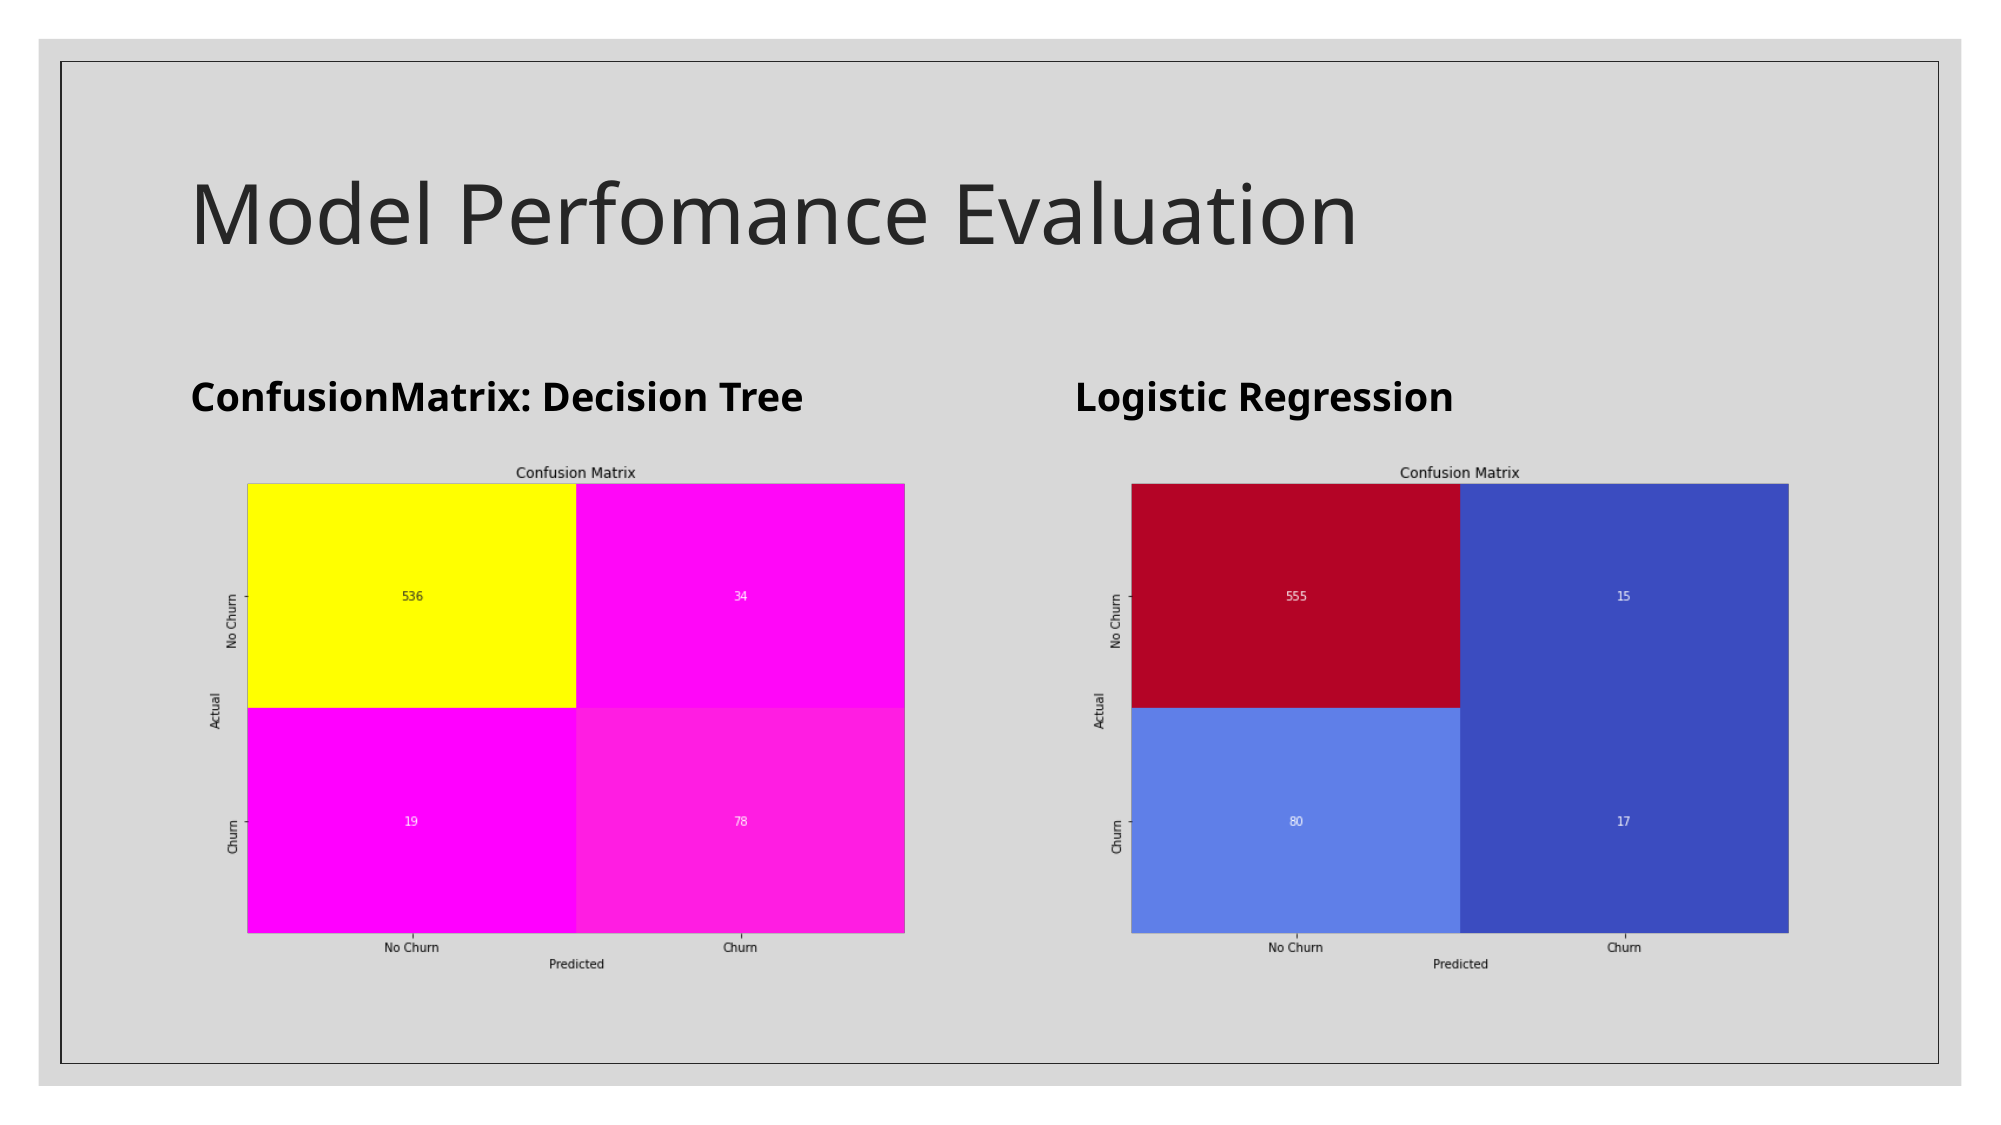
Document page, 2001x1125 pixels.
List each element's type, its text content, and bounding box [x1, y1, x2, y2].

list Logistic Regression [1059, 340, 1825, 446]
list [203, 458, 913, 978]
list ConfusionMatrix: Decision Tree [175, 340, 941, 446]
title Model Perfomance Evaluation [174, 105, 1825, 331]
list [1087, 458, 1797, 978]
